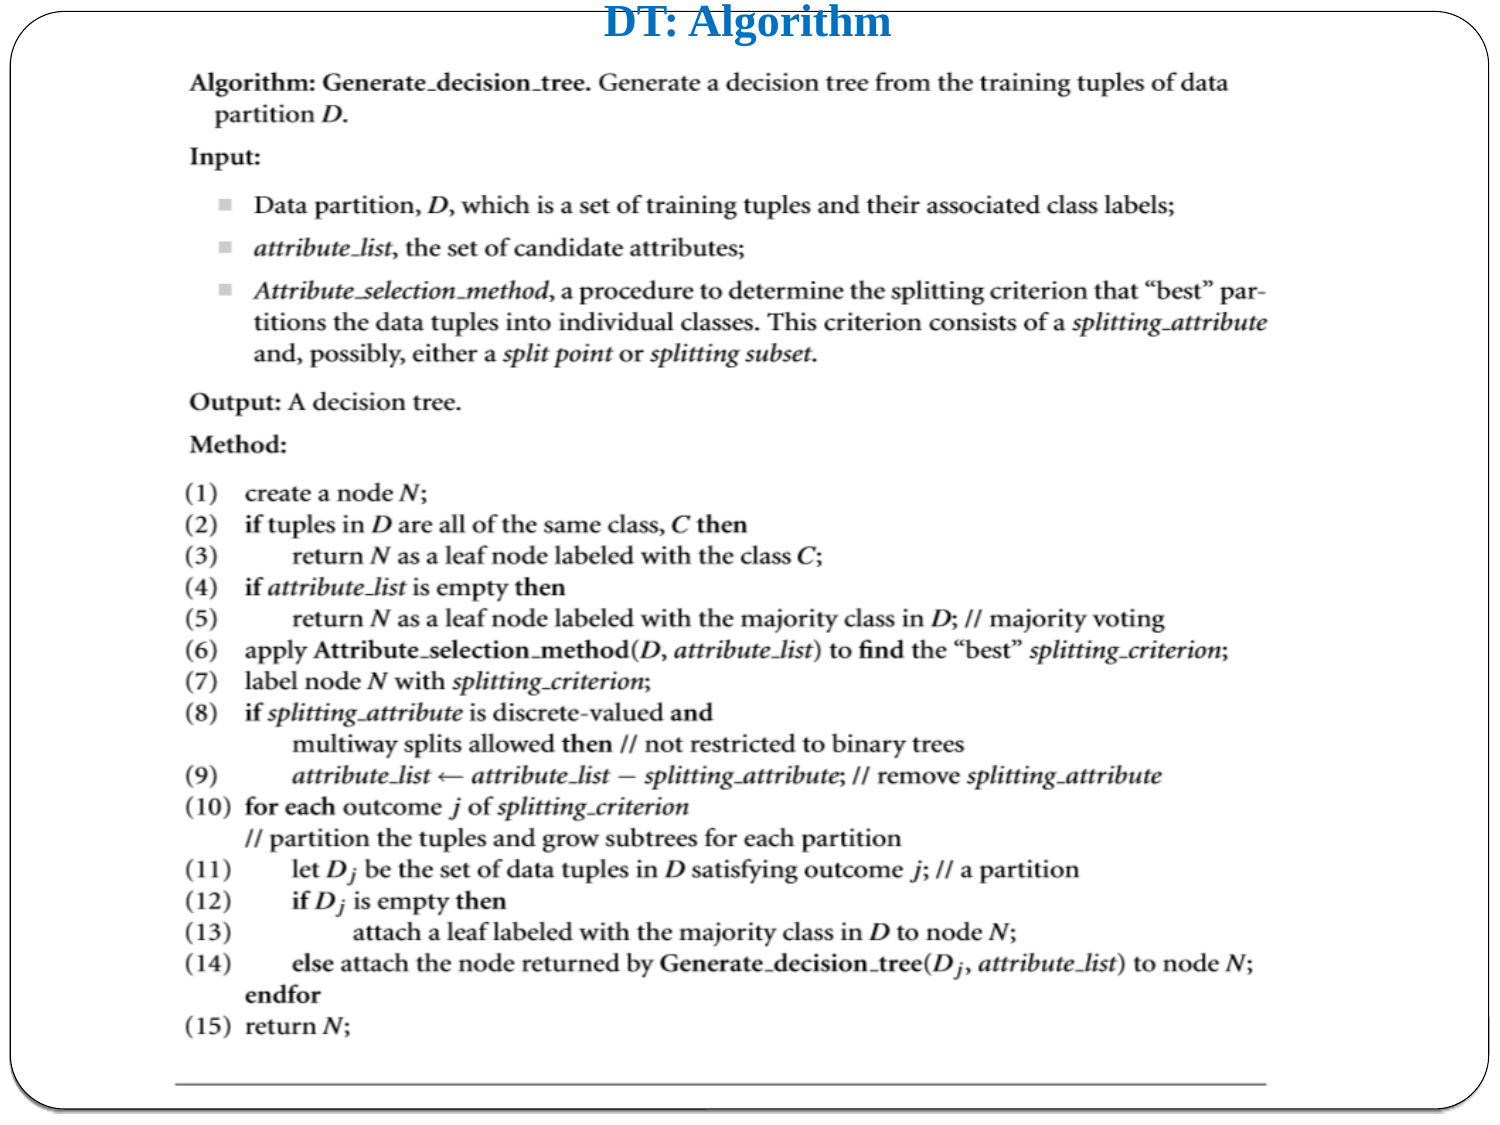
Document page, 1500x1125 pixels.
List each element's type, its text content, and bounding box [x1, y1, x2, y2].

picture [173, 64, 1327, 1087]
text_box DT: Algorithm [75, 12, 1438, 65]
